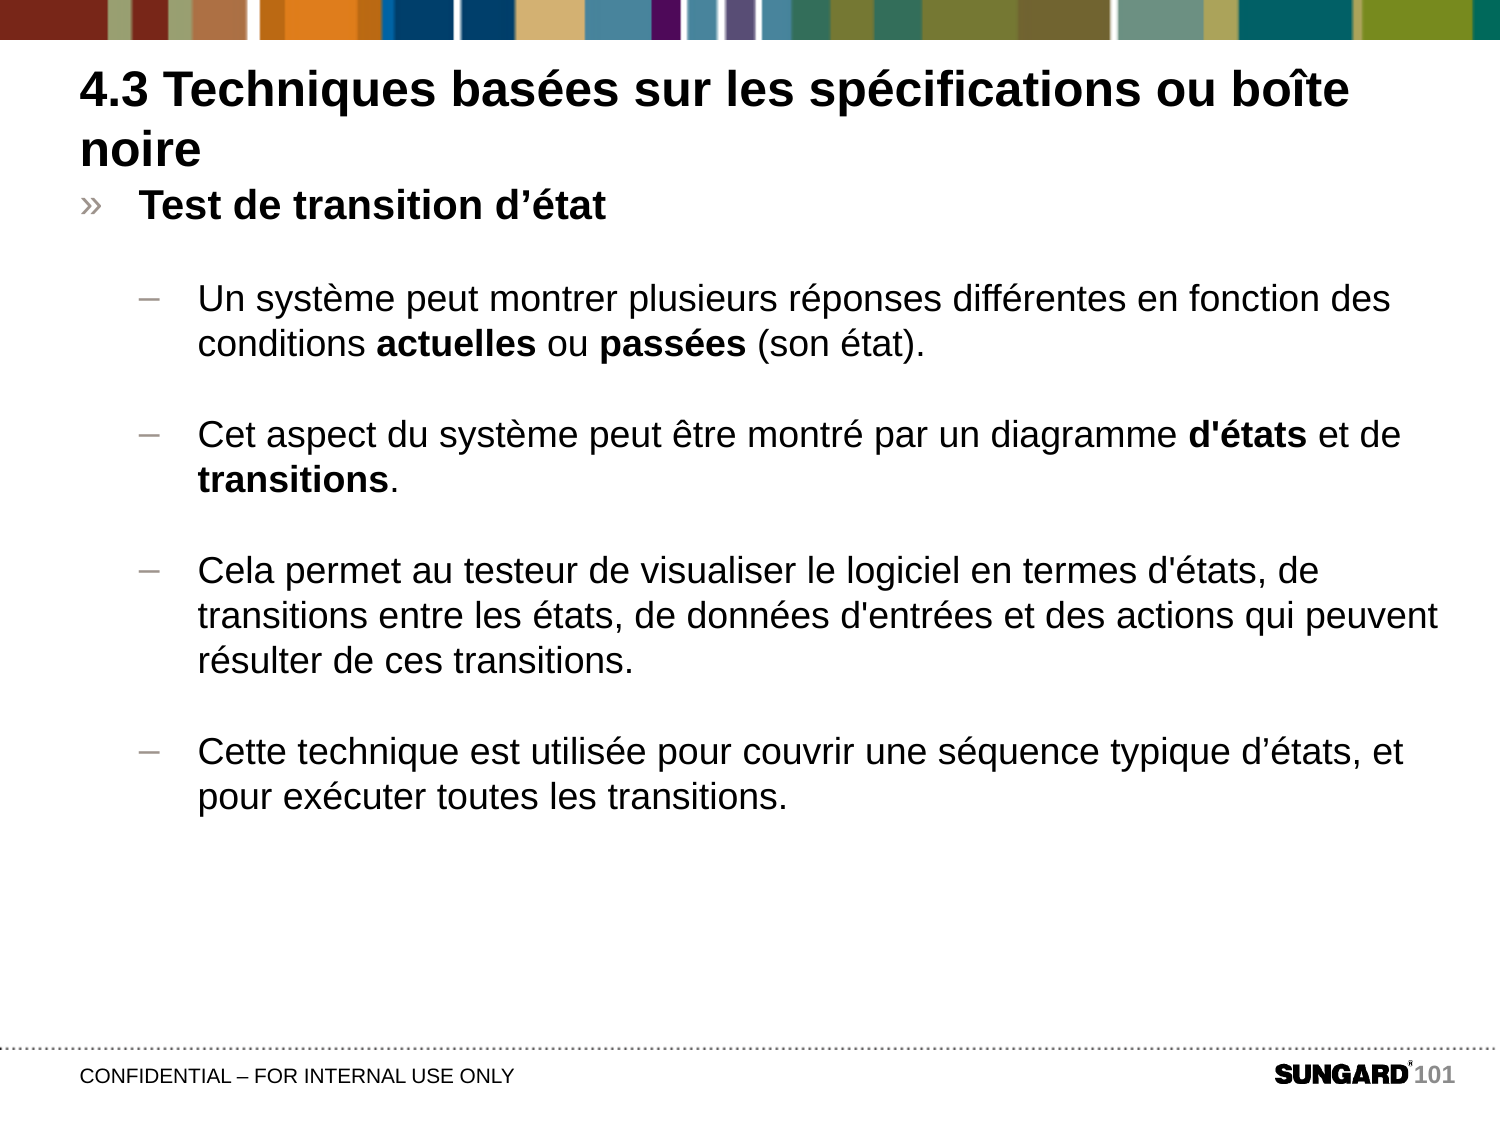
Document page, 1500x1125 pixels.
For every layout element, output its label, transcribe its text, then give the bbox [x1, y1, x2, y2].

title 4.3 Techniques basées sur les spécifications ou boîte noire [79, 55, 1456, 176]
slide_number 101 [1396, 1058, 1456, 1088]
picture [0, 0, 1500, 40]
picture [1275, 1063, 1396, 1084]
picture [1456, 1043, 1500, 1050]
picture [0, 1043, 79, 1050]
list Test de transition d’état Un système peut montrer plusieurs réponses différentes en fonction des conditions actuelles ou passées (son état). Cet aspect du système peut être montré par un diagramme d'états et de transitions. Cela permet au testeur de visualiser le logiciel en termes d'états, de transitions entre les états, de données d'entrées et des actions qui peuvent résulter de ces transitions. Cette technique est utilisée pour couvrir une séquence typique d’états, et pour exécuter toutes les transitions. [79, 178, 1456, 1063]
